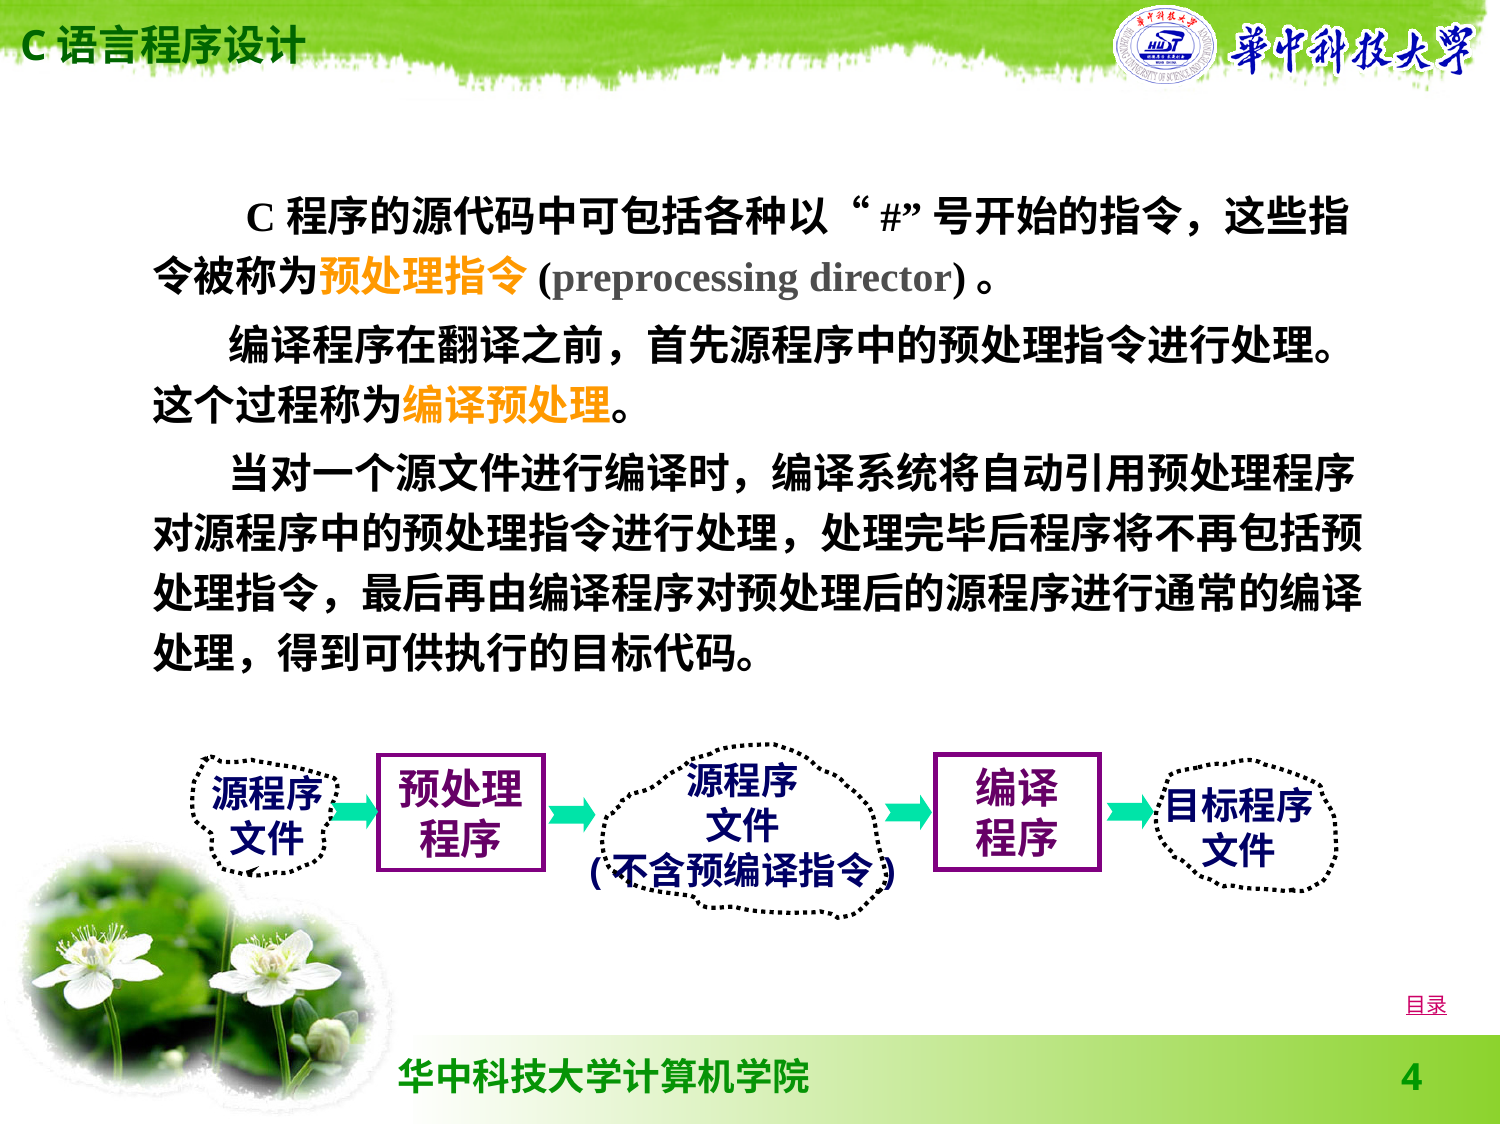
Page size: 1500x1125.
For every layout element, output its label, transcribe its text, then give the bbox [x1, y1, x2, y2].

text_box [189, 744, 1337, 918]
text_box 目录 [1391, 984, 1475, 1029]
picture [0, 828, 413, 1125]
slide_number 4 [1124, 1041, 1438, 1112]
text_box C程序的源代码中可包括各种以“#”号开始的指令，这些指令被称为预处理指令(preprocessing director)。 编译程序在翻译之前，首先源程序中的预处理指令进行处理。这个过程称为编译预处理。 当对一个源文件进行编译时，编译系统将自动引用预处理程序对源程序中的预处理指令进行处理，处理完毕后程序将不再包括预处理指令，最后再由编译程序对预处理后的源程序进行通常的编译处理，得到可供执行的目标代码。 [137, 172, 1388, 684]
picture [0, 0, 1500, 113]
